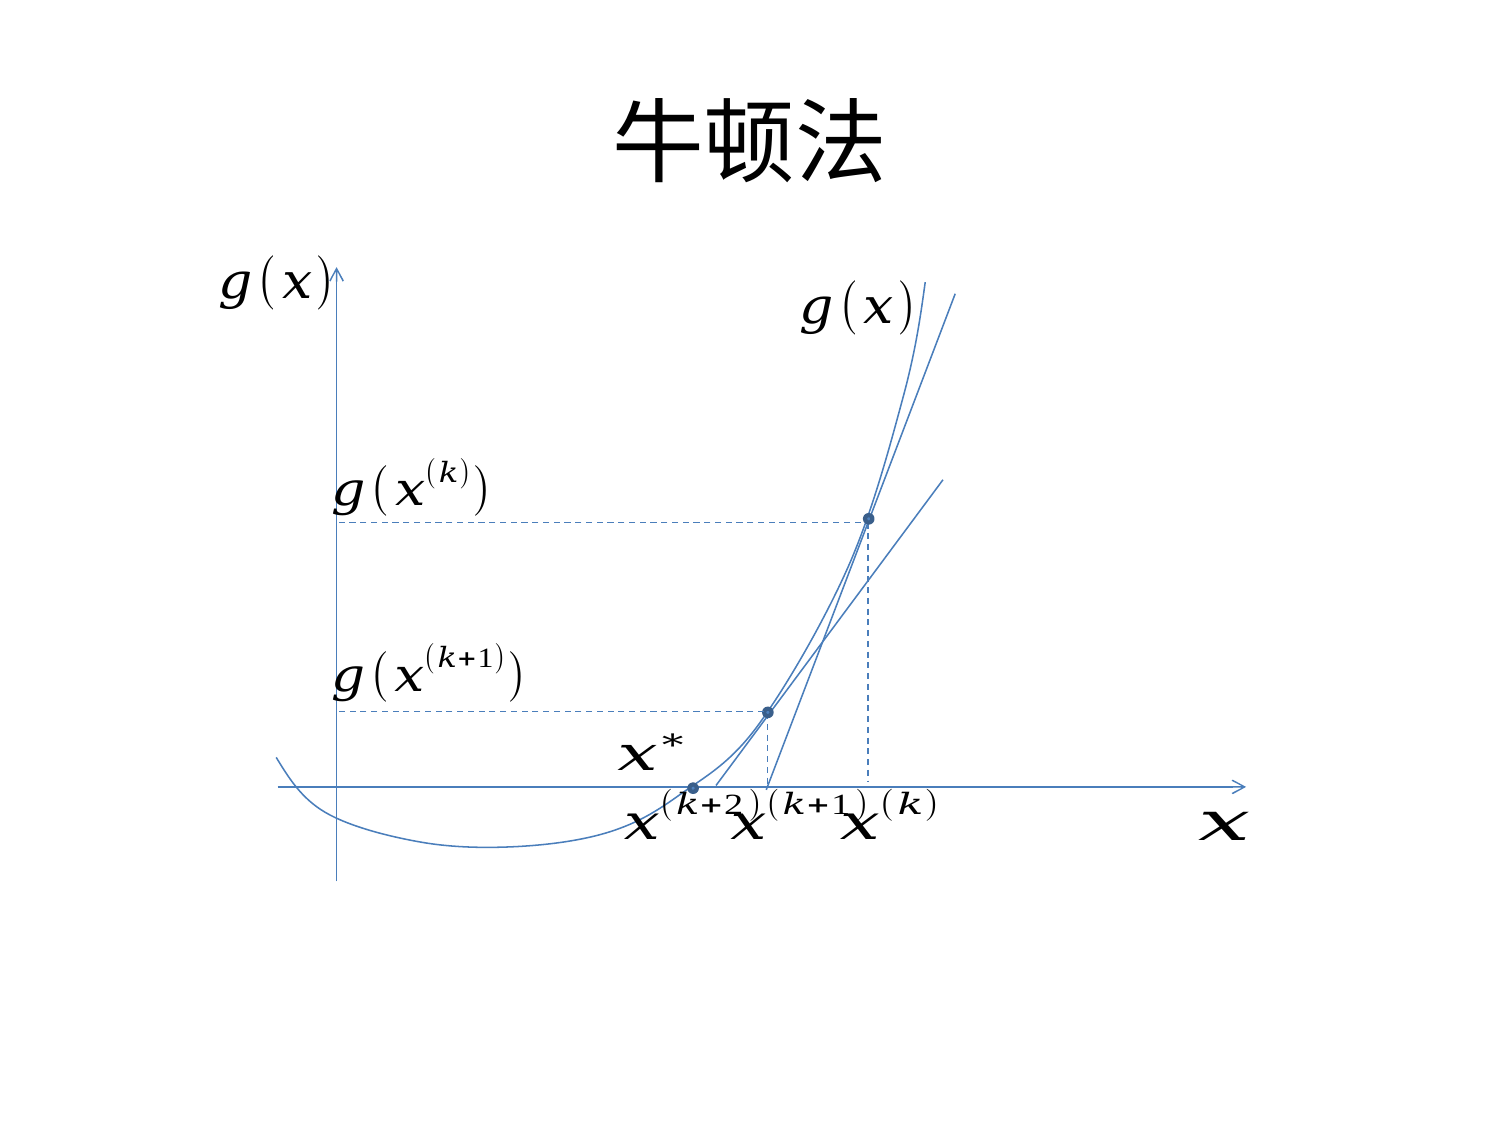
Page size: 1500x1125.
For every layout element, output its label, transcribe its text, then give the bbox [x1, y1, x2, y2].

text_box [218, 251, 1253, 882]
title 牛顿法 [75, 45, 1425, 233]
